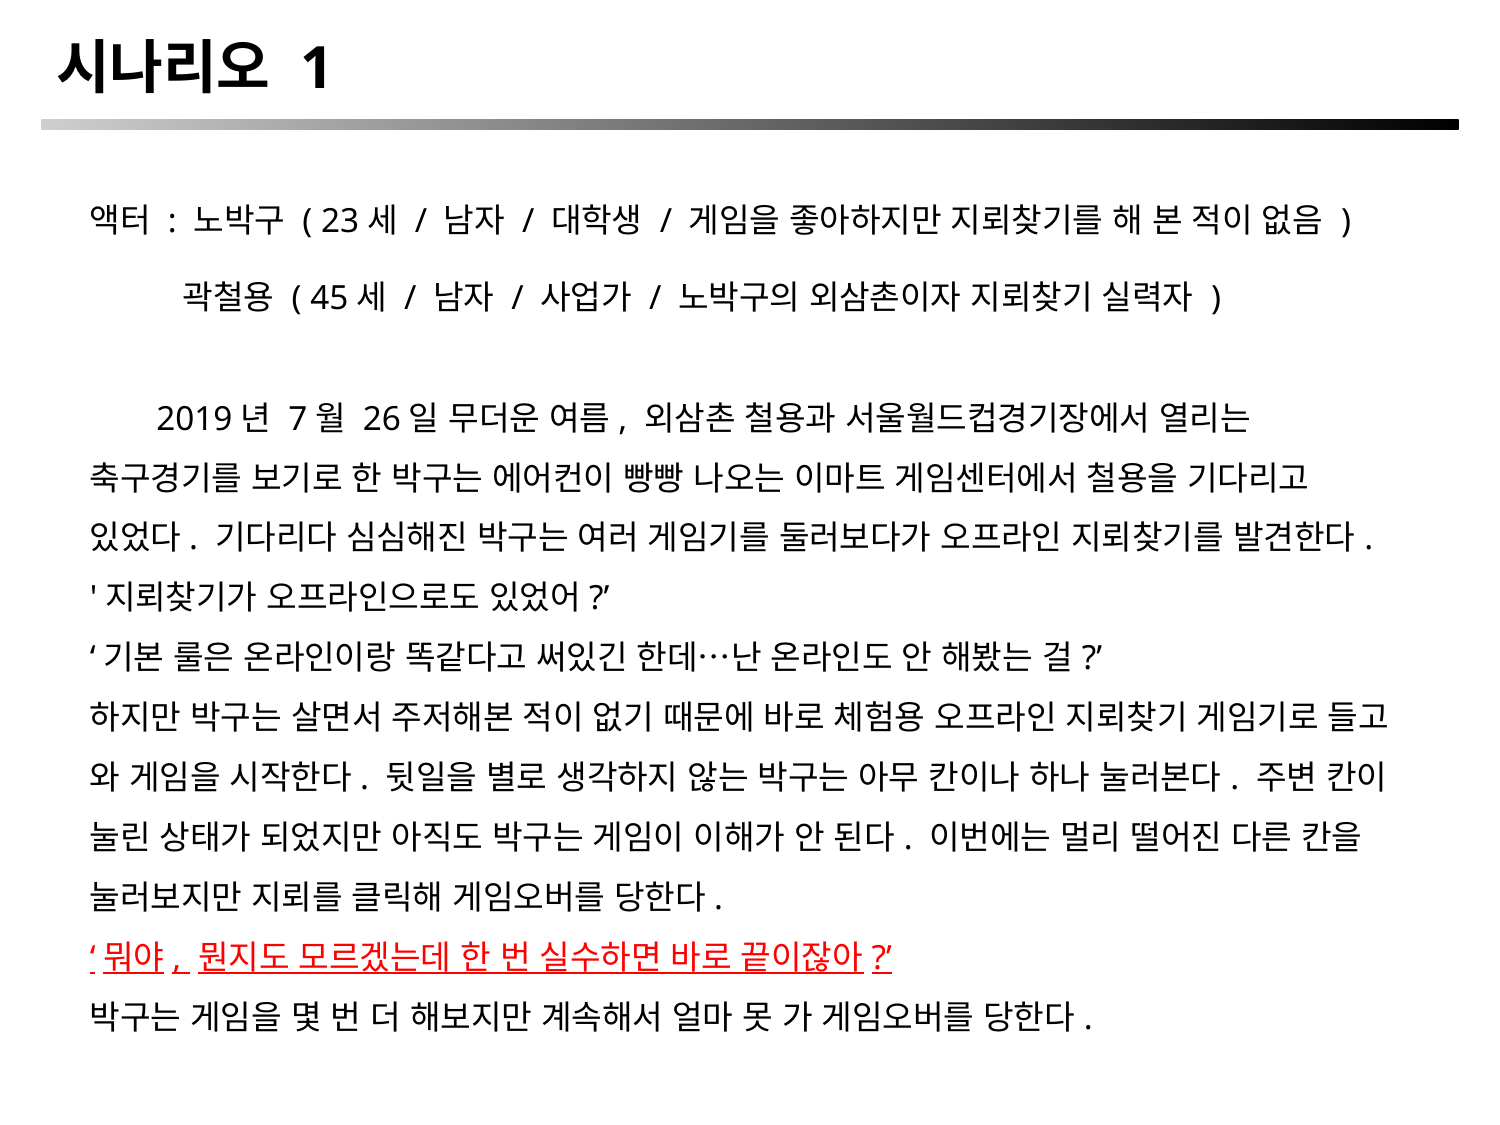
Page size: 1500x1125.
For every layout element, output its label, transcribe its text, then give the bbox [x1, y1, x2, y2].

list 시나리오 1 [41, 31, 860, 105]
text_box 액터 : 노박구 ( 23세 / 남자 / 대학생 / 게임을 좋아하지만 지뢰찾기를 해 본 적이 없음 ) 곽철용 ( 45세 / 남자 / 사업가 / 노박구의 외삼촌이자 지뢰찾기 실력자 ) 2019년 7월 26일 무더운 여름, 외삼촌 철용과 서울월드컵경기장에서 열리는 축구경기를 보기로 한 박구는 에어컨이 빵빵 나오는 이마트 게임센터에서 철용을 기다리고 있었다. 기다리다 심심해진 박구는 여러 게임기를 둘러보다가 오프라인 지뢰찾기를 발견한다. '지뢰찾기가 오프라인으로도 있었어?’ ‘기본 룰은 온라인이랑 똑같다고 써있긴 한데…난 온라인도 안 해봤는 걸?’ 하지만 박구는 살면서 주저해본 적이 없기 때문에 바로 체험용 오프라인 지뢰찾기 게임기로 들고 와 게임을 시작한다. 뒷일을 별로 생각하지 않는 박구는 아무 칸이나 하나 눌러본다. 주변 칸이 눌린 상태가 되었지만 아직도 박구는 게임이 이해가 안 된다. 이번에는 멀리 떨어진 다른 칸을 눌러보지만 지뢰를 클릭해 게임오버를 당한다. ‘뭐야, 뭔지도 모르겠는데 한 번 실수하면 바로 끝이잖아?’ 박구는 게임을 몇 번 더 해보지만 계속해서 얼마 못 가 게임오버를 당한다. [74, 172, 1425, 1044]
